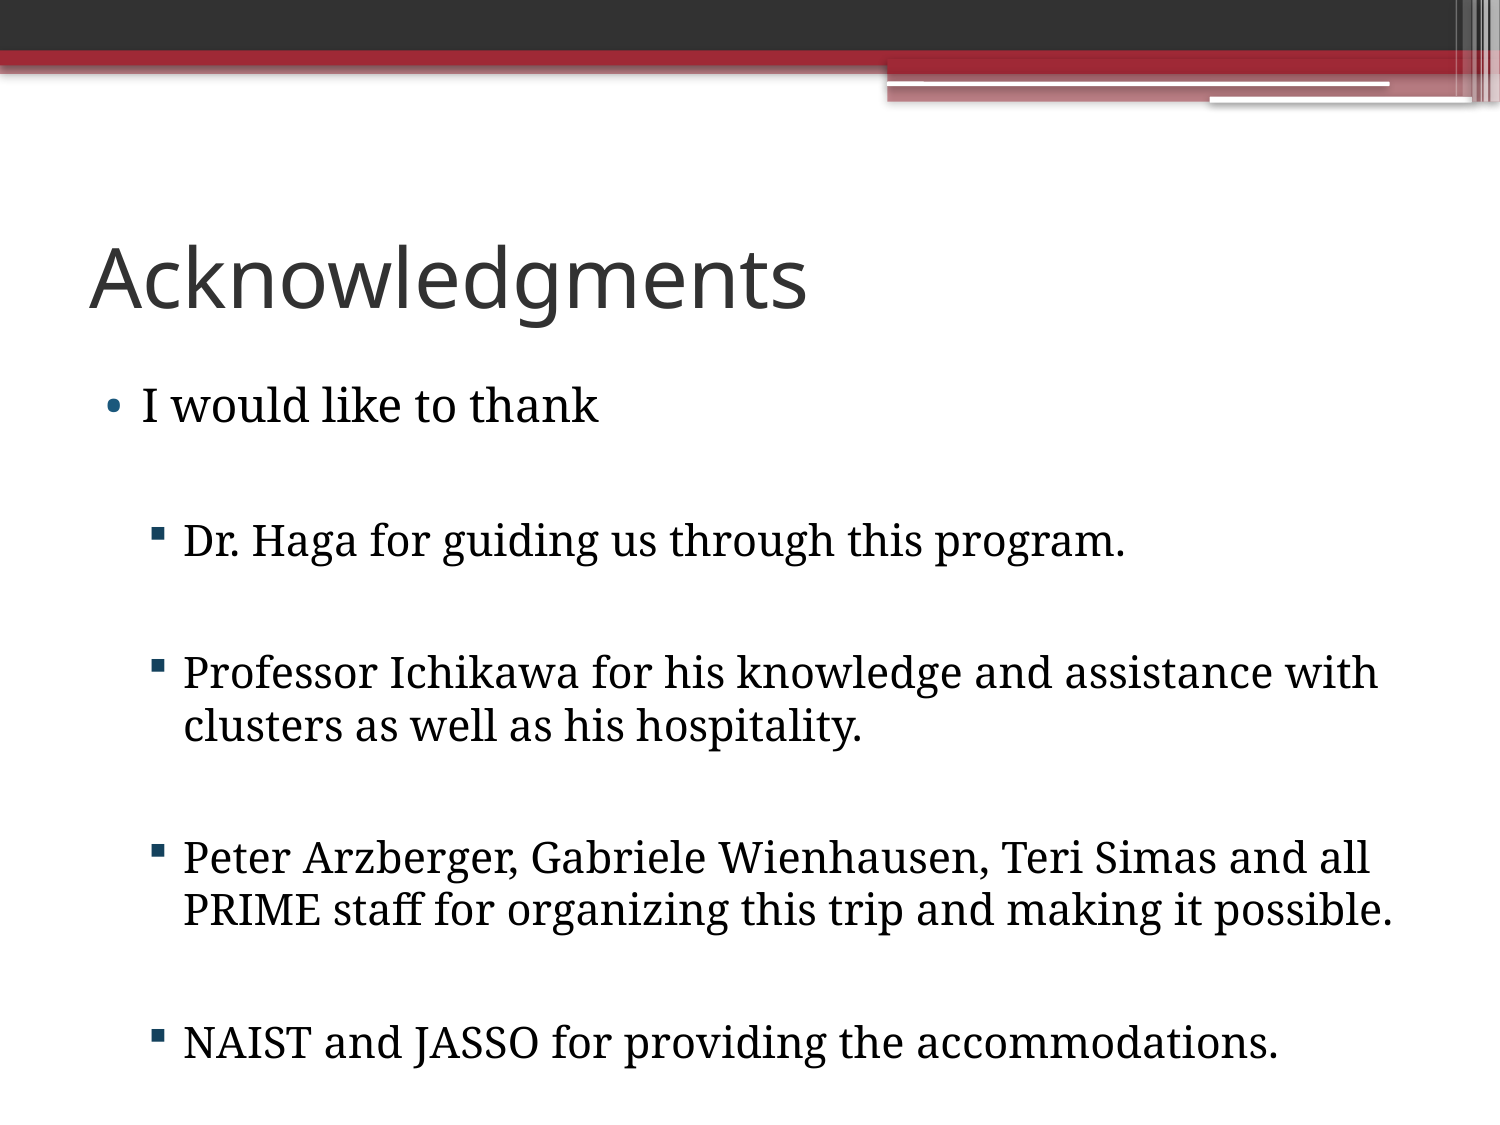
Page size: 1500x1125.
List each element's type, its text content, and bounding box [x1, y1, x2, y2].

title Acknowledgments [75, 187, 1425, 363]
list I would like to thank Dr. Haga for guiding us through this program. Professor Ichikawa for his knowledge and assistance with clusters as well as his hospitality. Peter Arzberger, Gabriele Wienhausen, Teri Simas and all PRIME staff for organizing this trip and making it possible. NAIST and JASSO for providing the accommodations. [75, 368, 1425, 1079]
